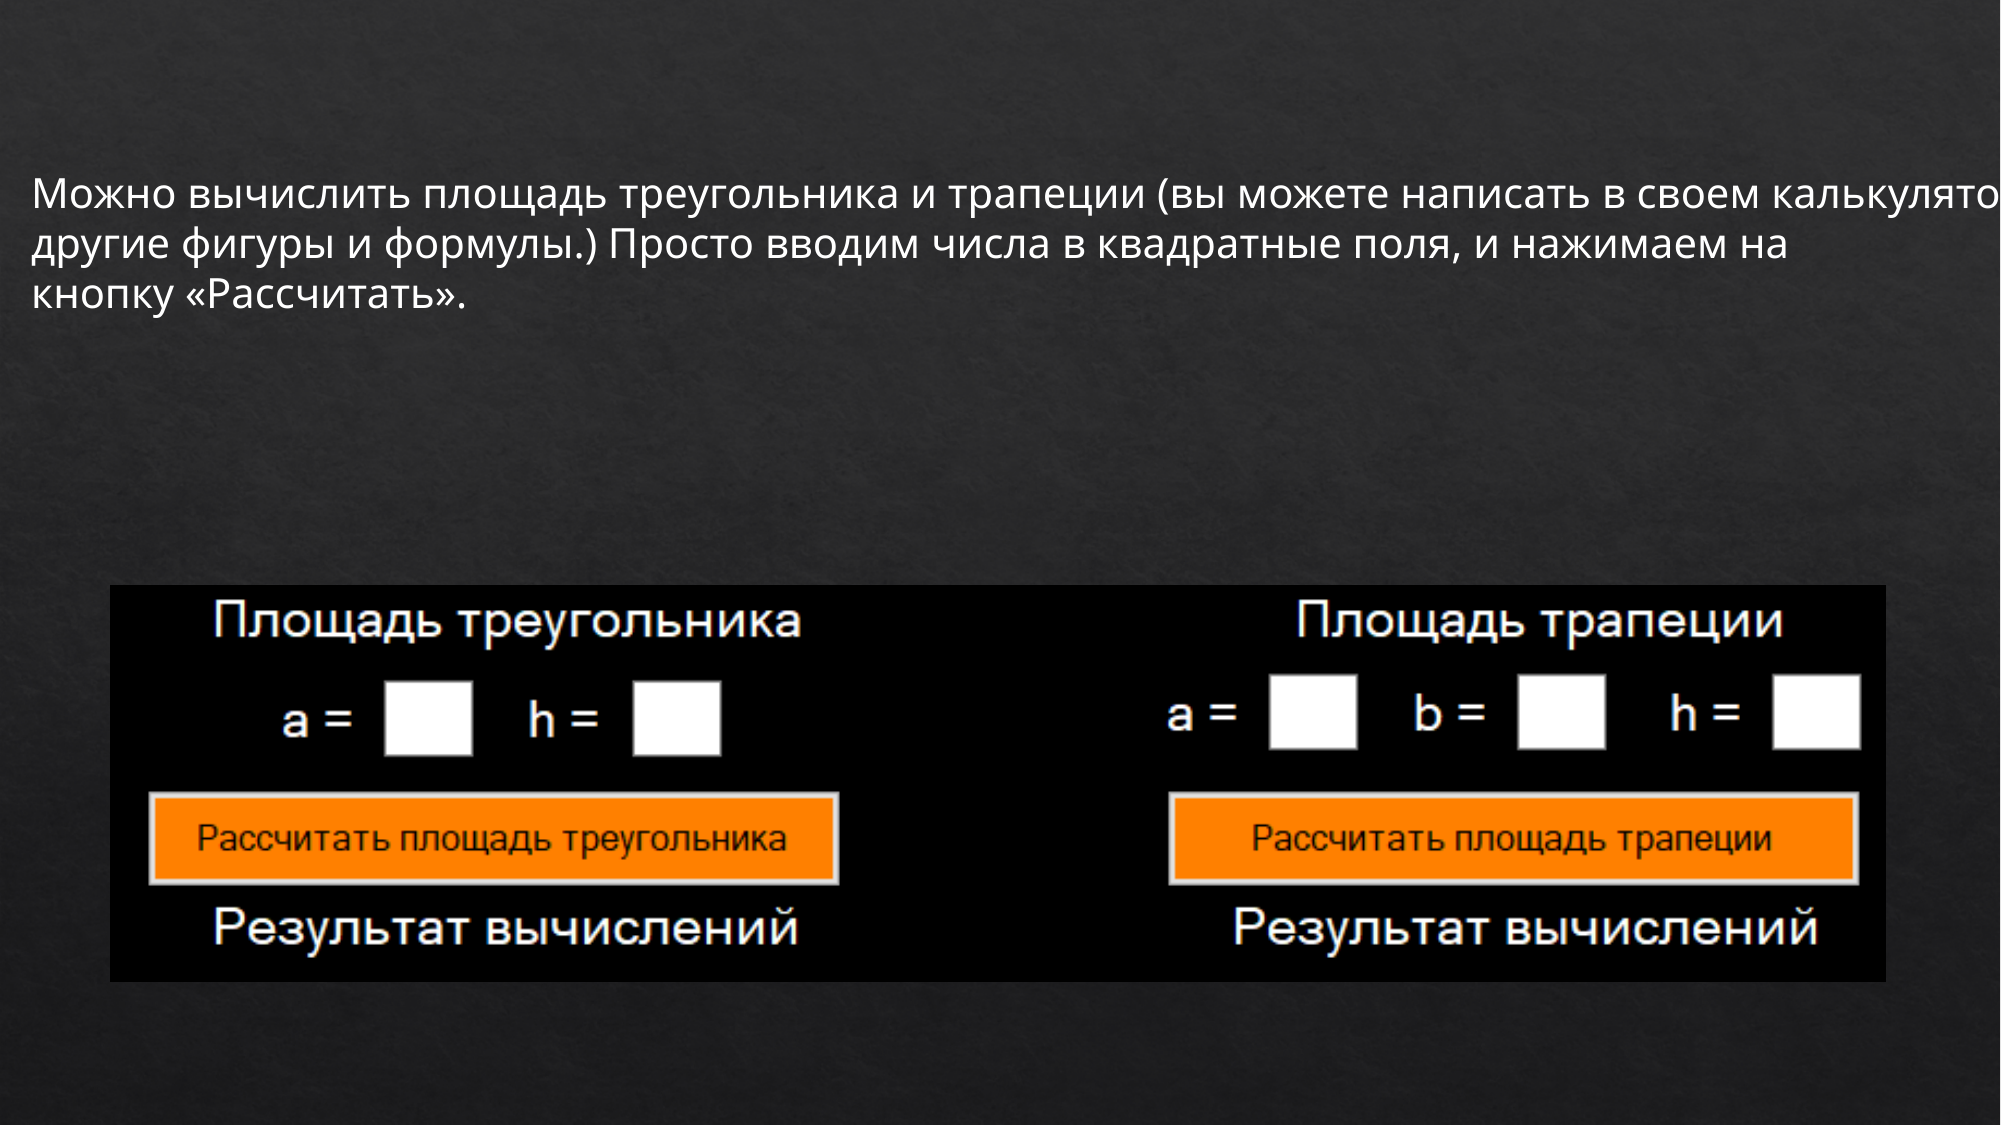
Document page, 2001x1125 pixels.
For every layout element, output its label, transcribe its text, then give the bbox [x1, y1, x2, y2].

text_box Можно вычислить площадь треугольника и трапеции (вы можете написать в своем калькуляторе другие фигуры и формулы.) Просто вводим числа в квадратные поля, и нажимаем на кнопку «Рассчитать». [16, 159, 2000, 325]
picture [110, 584, 1887, 982]
